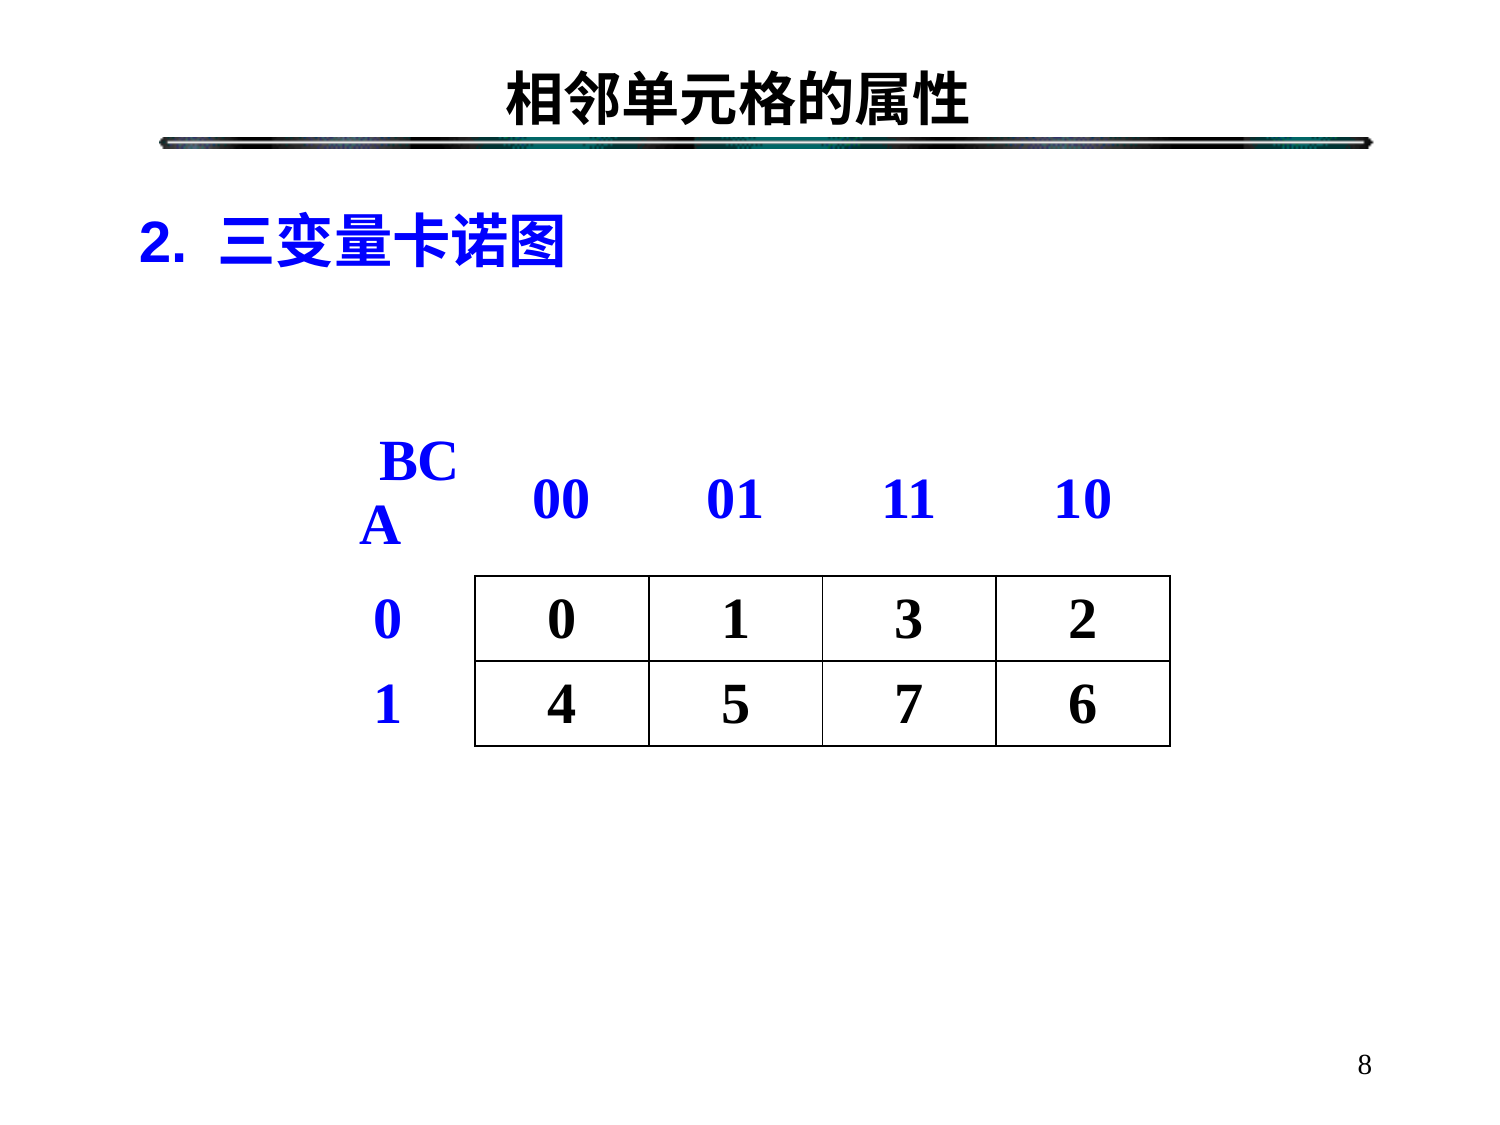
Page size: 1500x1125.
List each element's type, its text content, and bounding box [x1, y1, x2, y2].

table_header BC A [301, 421, 475, 576]
table_cell 0 [476, 577, 648, 660]
table_header 10 [996, 421, 1170, 575]
text_box 2. 三变量卡诺图 [123, 196, 874, 282]
table_cell 3 [823, 577, 995, 660]
table_cell 6 [997, 662, 1169, 745]
table_header 01 [649, 421, 823, 575]
slide_number 8 [1074, 1025, 1388, 1100]
table_header 11 [823, 421, 996, 575]
picture [159, 136, 1377, 149]
table_cell 1 [301, 661, 474, 746]
table_cell 2 [997, 577, 1169, 660]
table_header 00 [475, 421, 649, 575]
table_cell 0 [301, 576, 474, 661]
text_box 相邻单元格的属性 [187, 42, 1289, 135]
table_cell 4 [476, 662, 648, 745]
table_cell 7 [823, 662, 995, 745]
table_cell 5 [650, 662, 822, 745]
table_cell 1 [650, 577, 822, 660]
